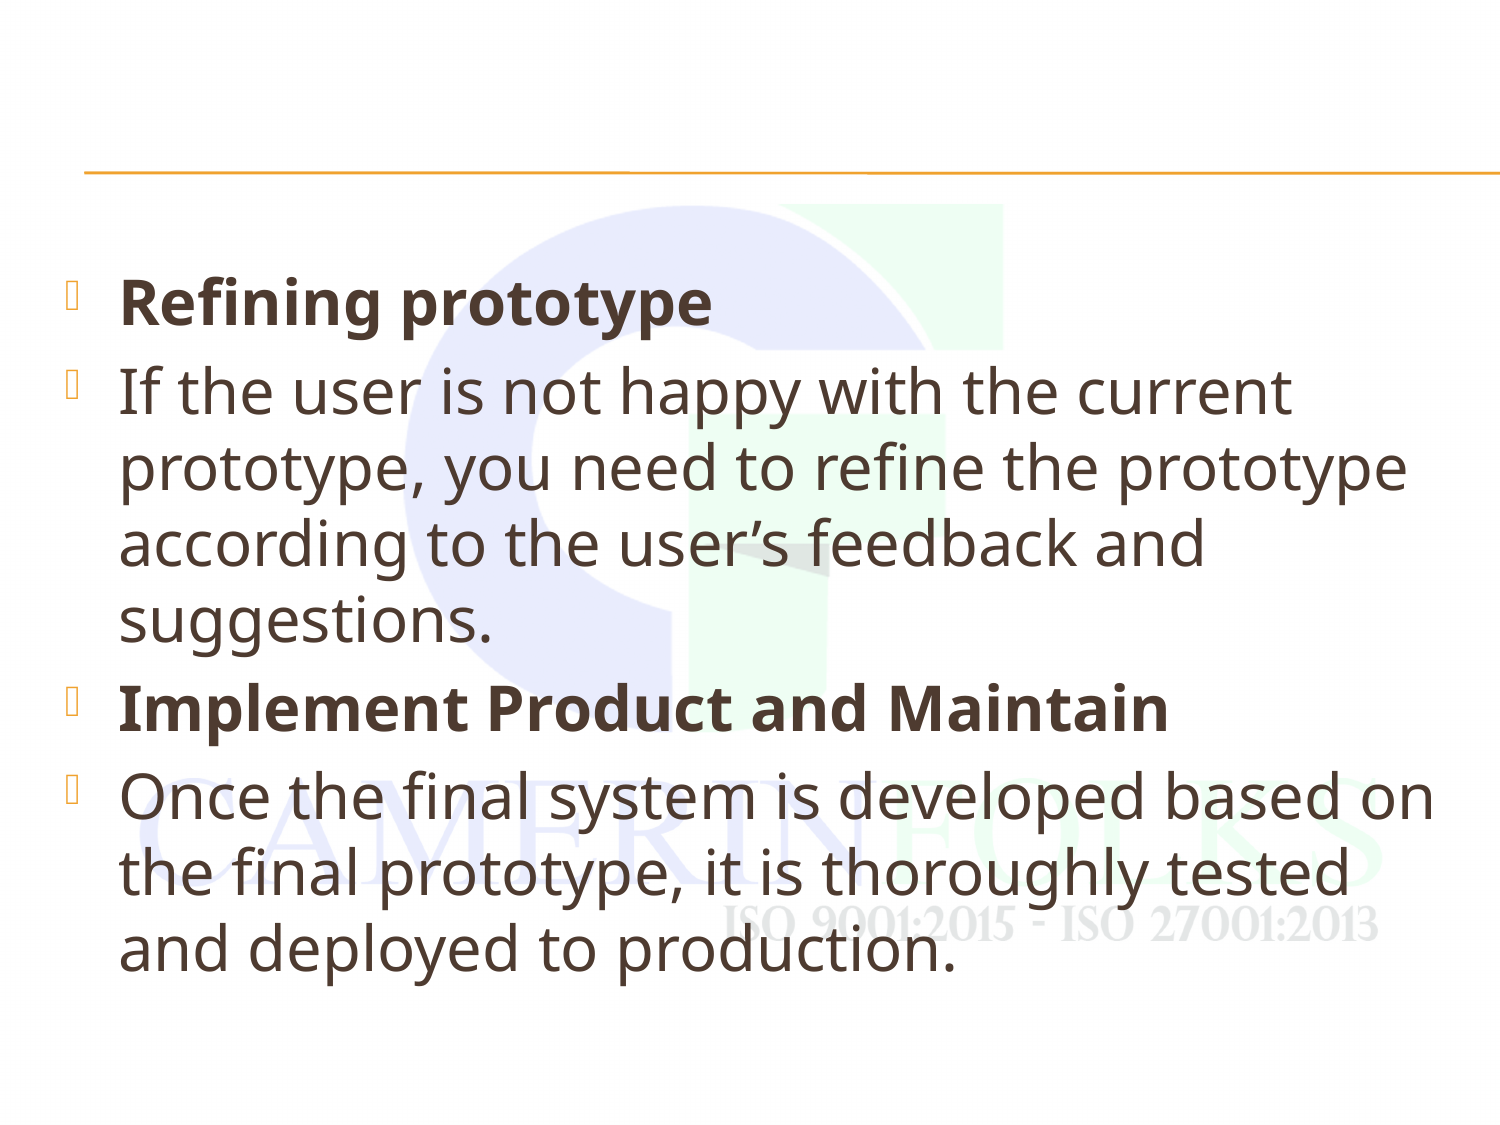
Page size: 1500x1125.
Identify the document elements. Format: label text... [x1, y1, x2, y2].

list Refining prototype If the user is not happy with the current prototype, you need to refine the prototype according to the user’s feedback and suggestions. Implement Product and Maintain Once the final system is developed based on the final prototype, it is thoroughly tested and deployed to production. [50, 254, 1475, 998]
